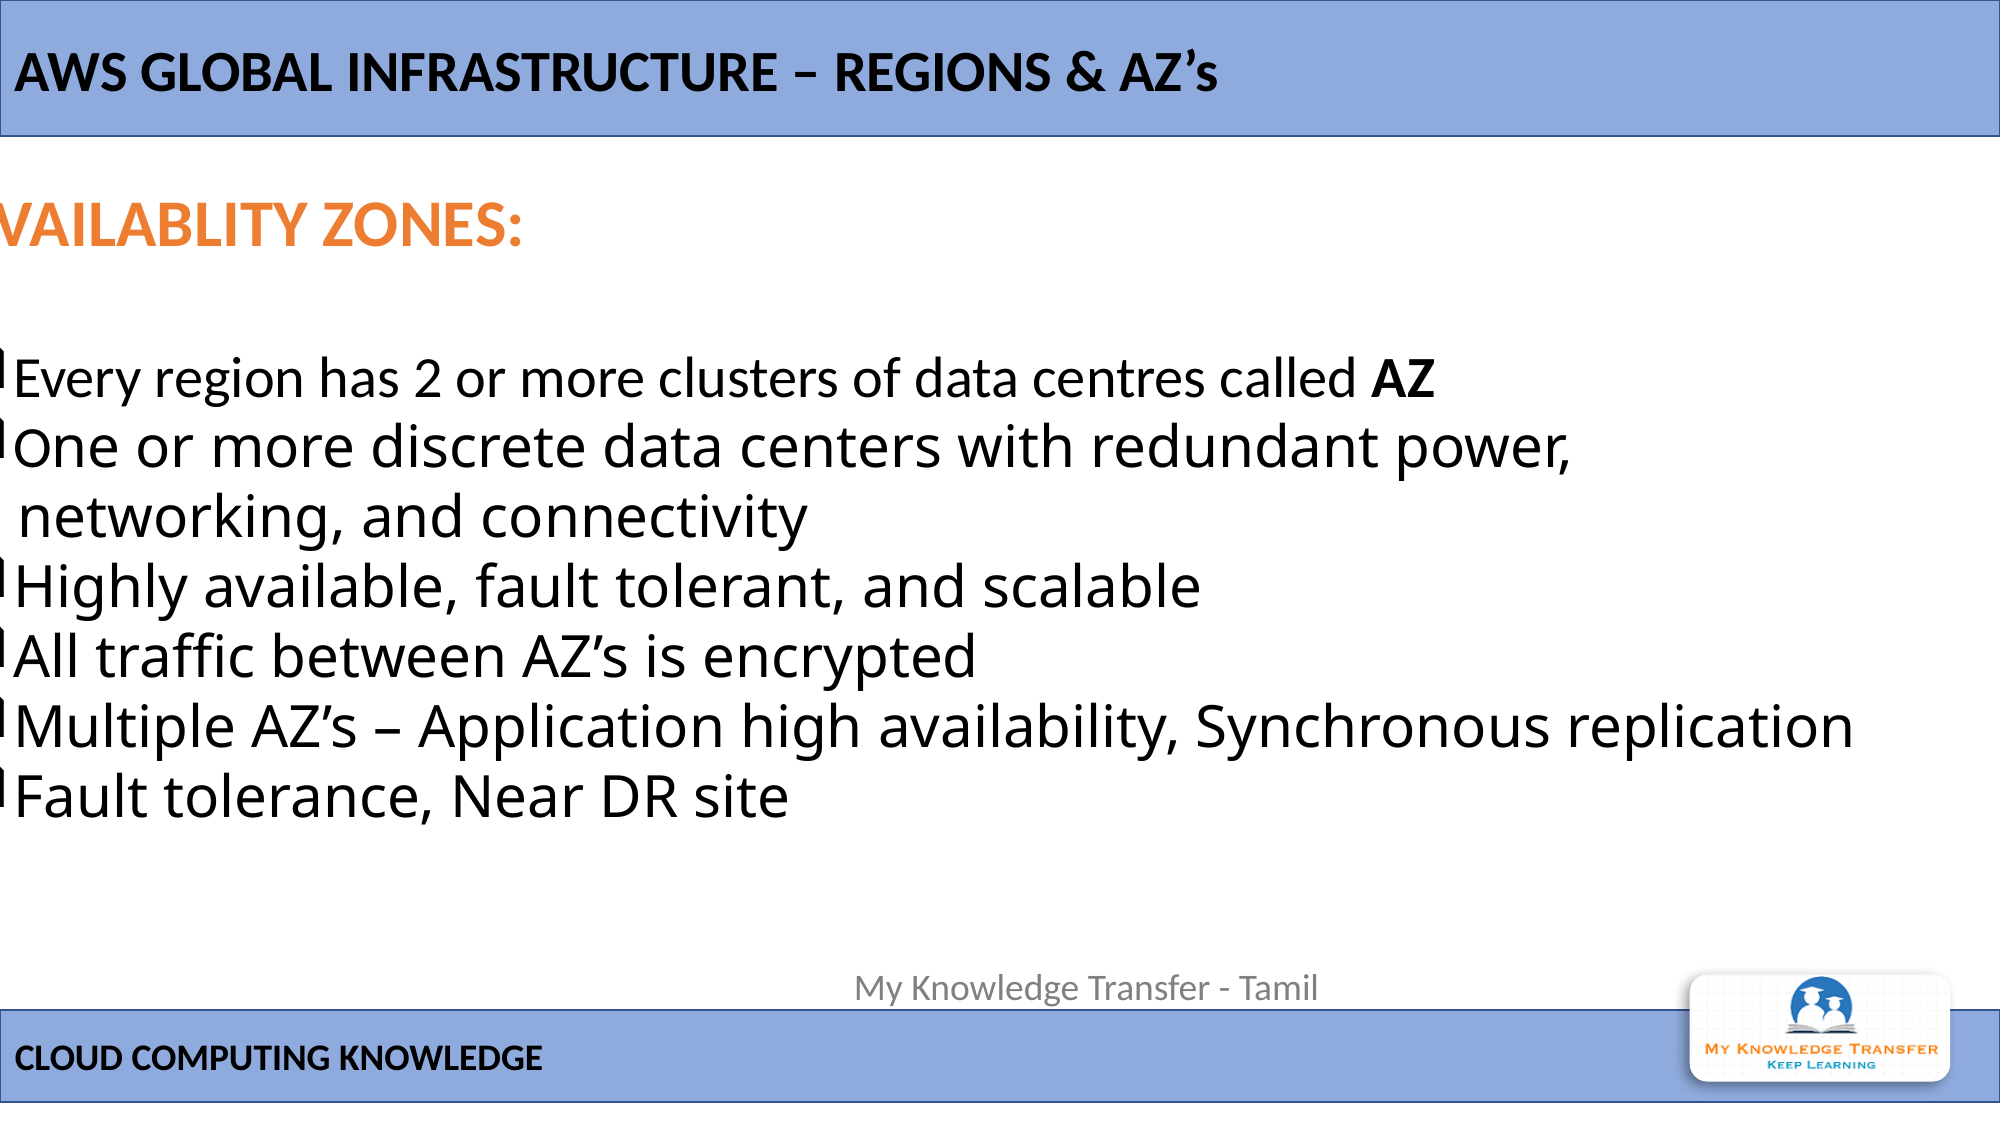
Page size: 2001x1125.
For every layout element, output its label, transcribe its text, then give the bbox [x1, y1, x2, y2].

text_box AWS GLOBAL INFRASTRUCTURE – REGIONS & AZ’s [0, 0, 2000, 137]
text_box AVAILABLITY ZONES: Every region has 2 or more clusters of data centres called AZ One or more discrete data centers with redundant power, networking, and connectivity Highly available, fault tolerant, and scalable All traffic between AZ’s is encrypted Multiple AZ’s – Application high availability, Synchronous replication Fault tolerance, Near DR site [0, 171, 1871, 837]
text_box CLOUD COMPUTING KNOWLEDGE [0, 1009, 2000, 1103]
picture [1689, 974, 1951, 1082]
